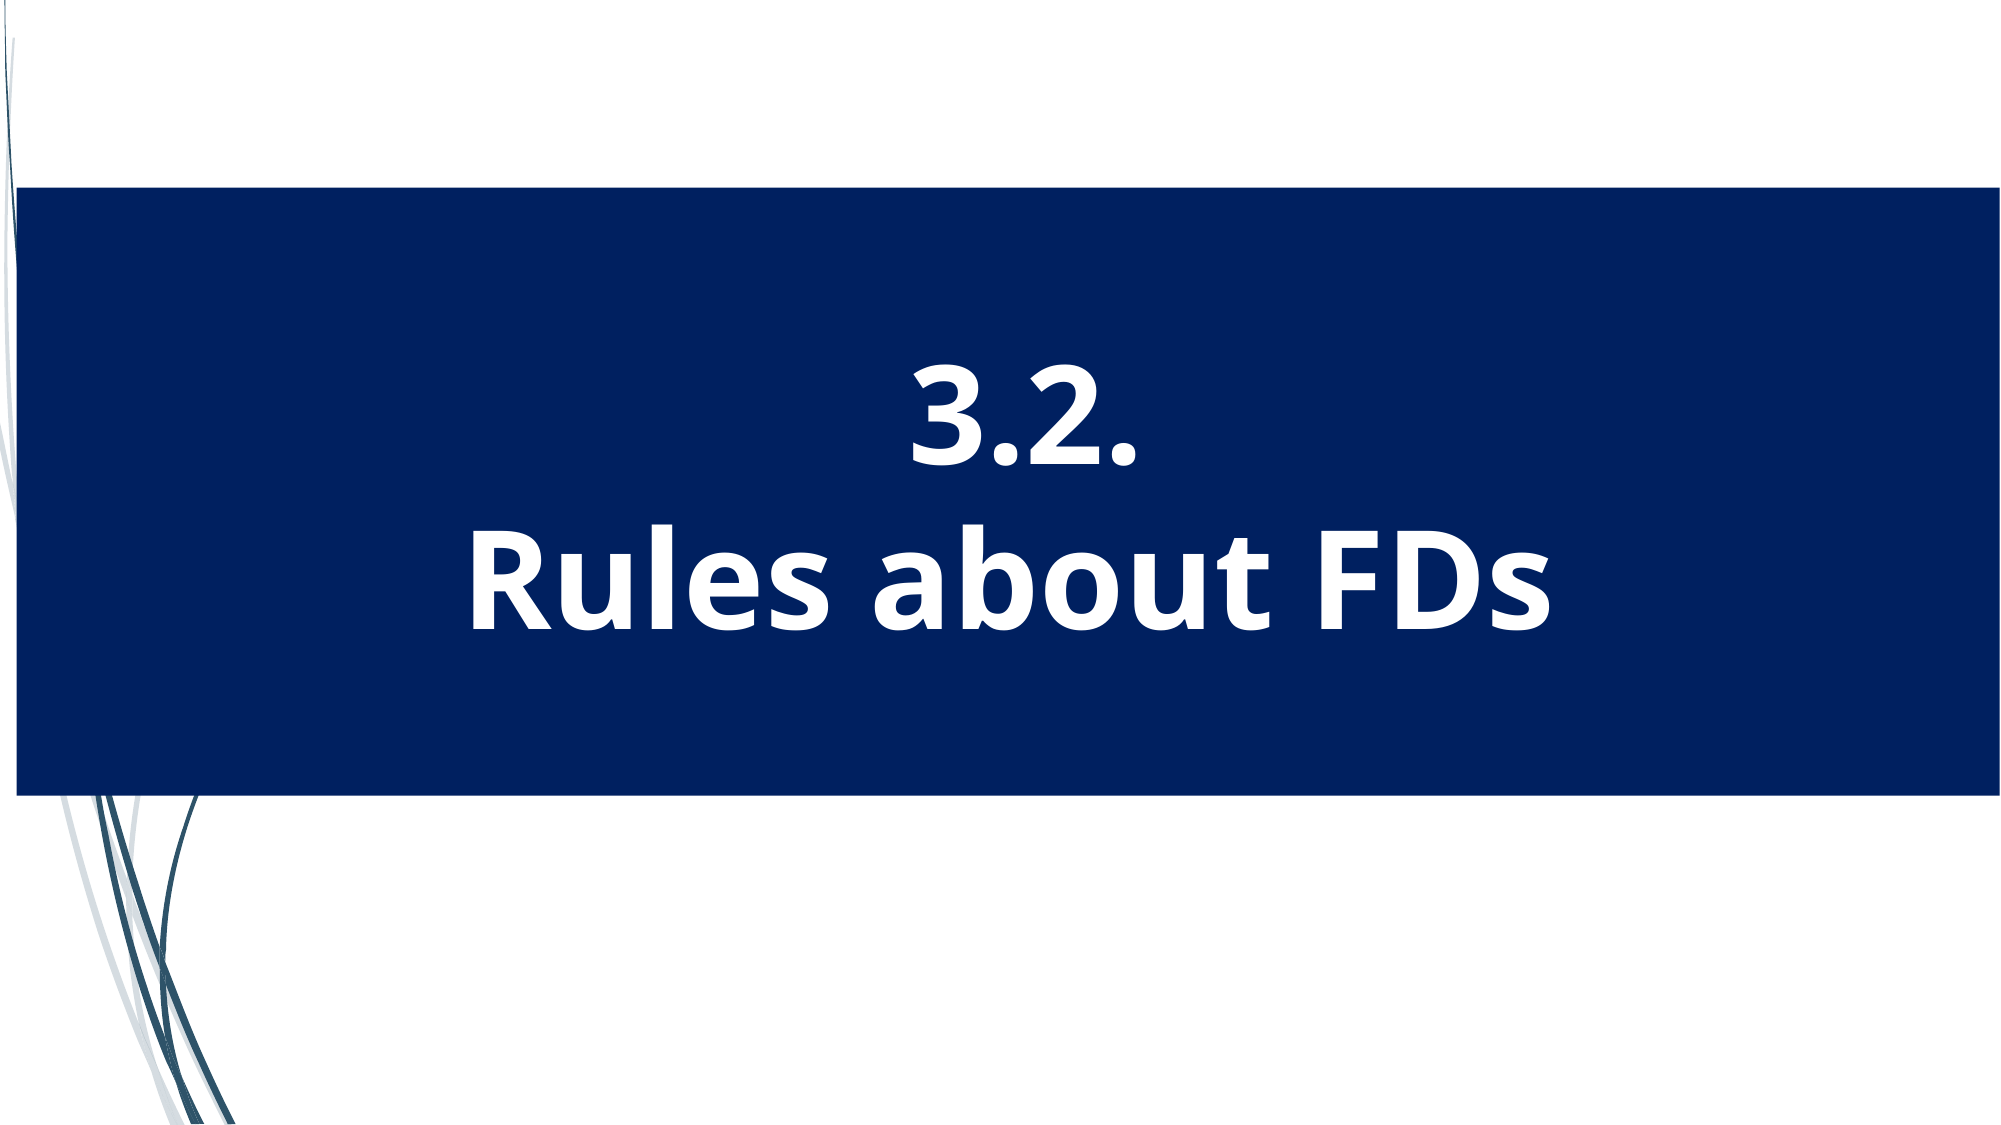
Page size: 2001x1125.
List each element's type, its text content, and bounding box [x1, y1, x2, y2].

text_box 3.2. Rules about FDs [16, 187, 2000, 796]
